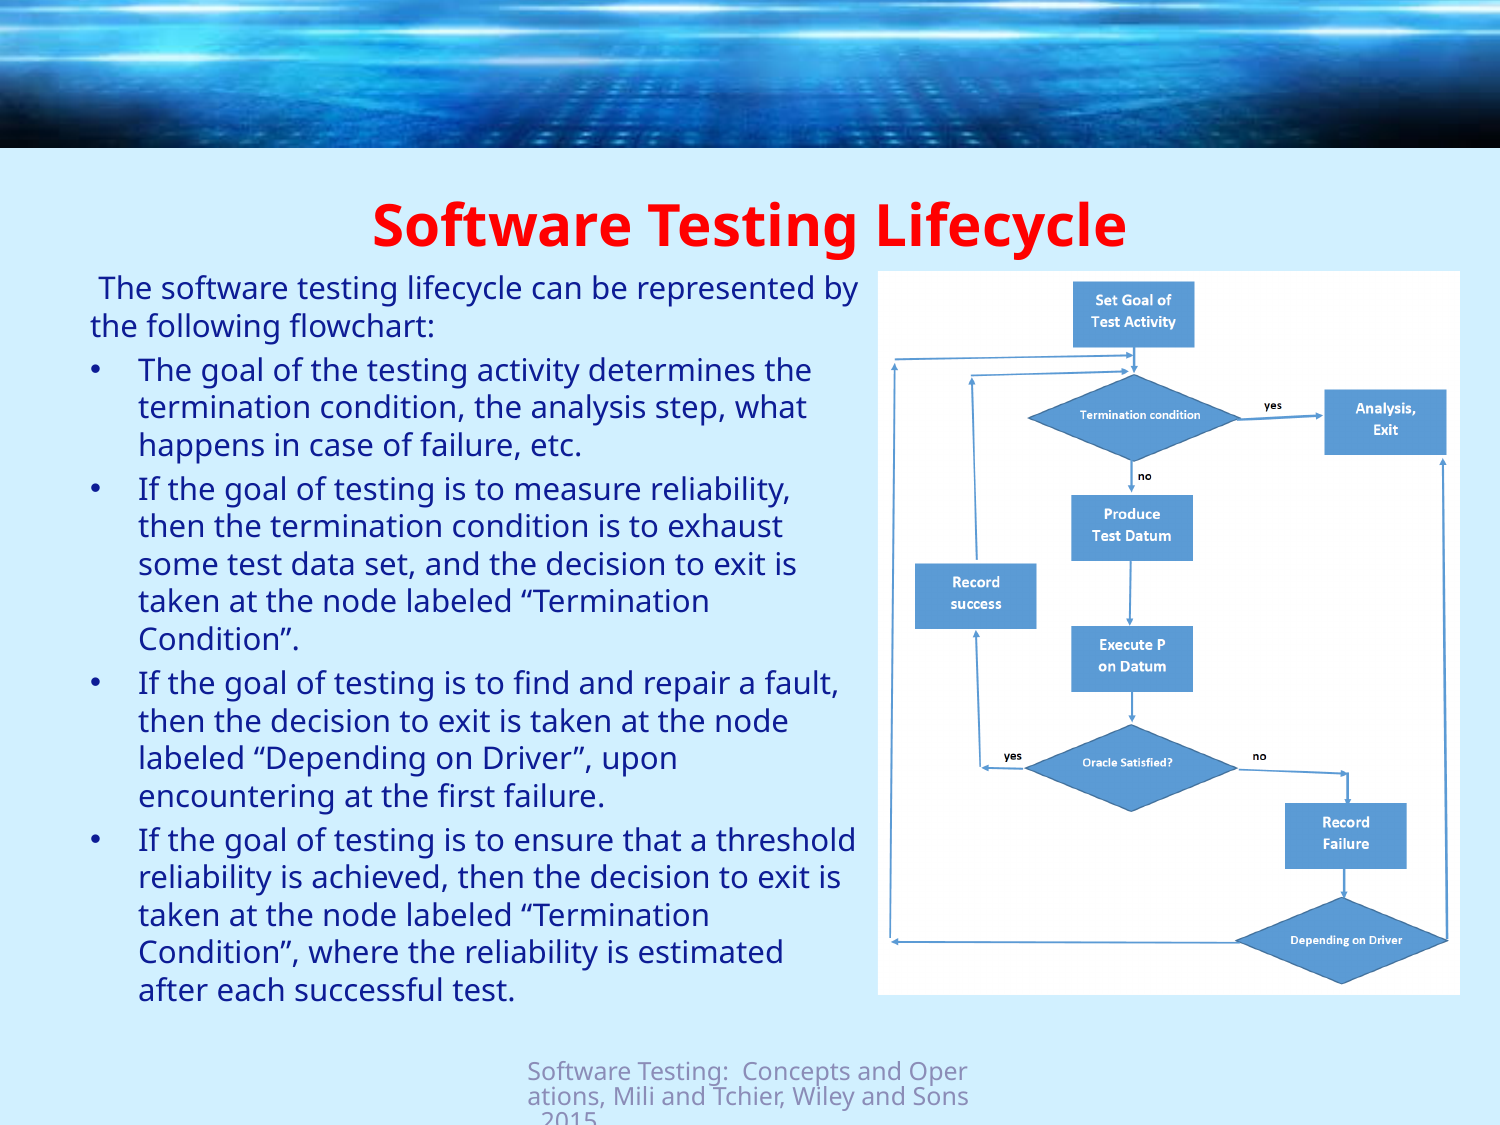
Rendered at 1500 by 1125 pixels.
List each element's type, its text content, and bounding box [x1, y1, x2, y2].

footer Software Testing: Concepts and Operations, Mili and Tchier, Wiley and Sons, 2015 [512, 1042, 988, 1103]
picture [877, 271, 1461, 995]
picture [0, 0, 1500, 148]
list The software testing lifecycle can be represented by the following flowchart: The goal of the testing activity determines the termination condition, the analysis step, what happens in case of failure, etc. If the goal of testing is to measure reliability, then the termination condition is to exhaust some test data set, and the decision to exit is taken at the node labeled “Termination Condition”. If the goal of testing is to find and repair a fault, then the decision to exit is taken at the node labeled “Depending on Driver”, upon encountering at the first failure. If the goal of testing is to ensure that a threshold reliability is achieved, then the decision to exit is taken at the node labeled “Termination Condition”, where the reliability is estimated after each successful test. [75, 260, 878, 1031]
title Software Testing Lifecycle [75, 168, 1425, 270]
